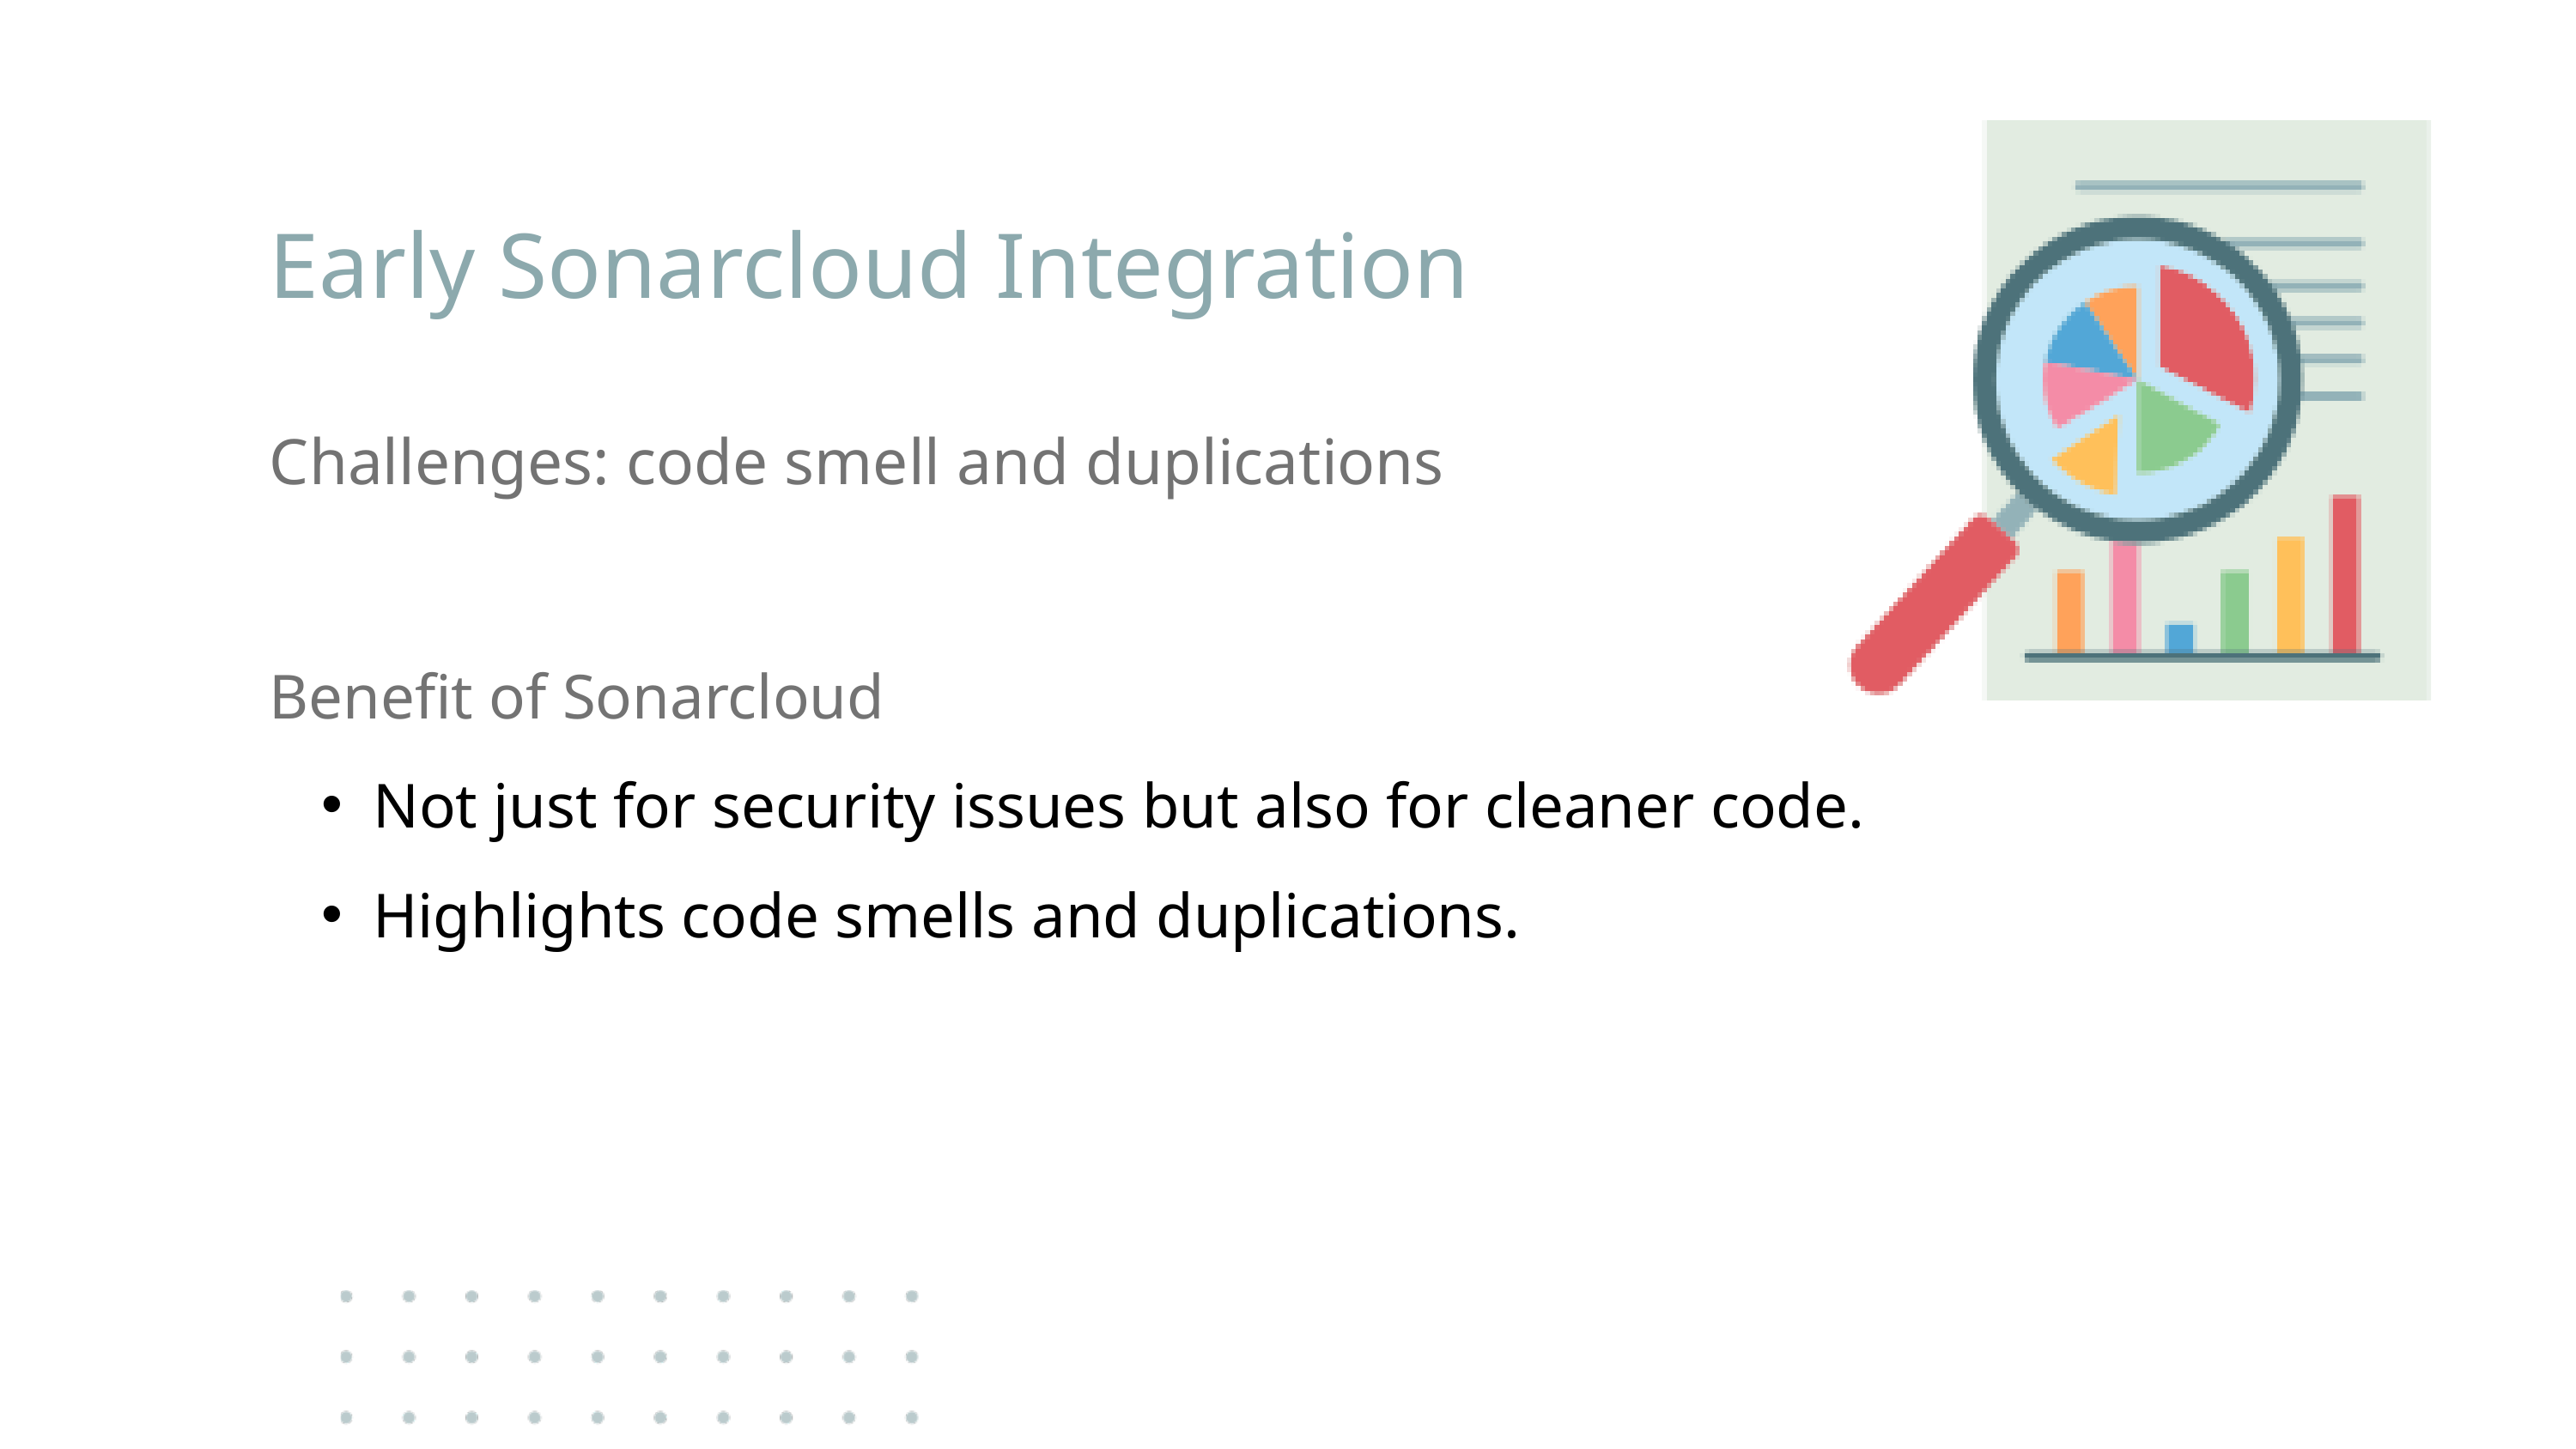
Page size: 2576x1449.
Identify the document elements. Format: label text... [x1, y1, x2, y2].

text_box [340, 1290, 919, 1449]
text_box Benefit of Sonarcloud Not just for security issues but also for cleaner code. Highlights code smells and duplications. [269, 512, 2384, 1059]
text_box [1847, 120, 2432, 700]
text_box Early Sonarcloud Integration [269, 217, 1637, 317]
text_box Challenges: code smell and duplications [269, 427, 1847, 512]
